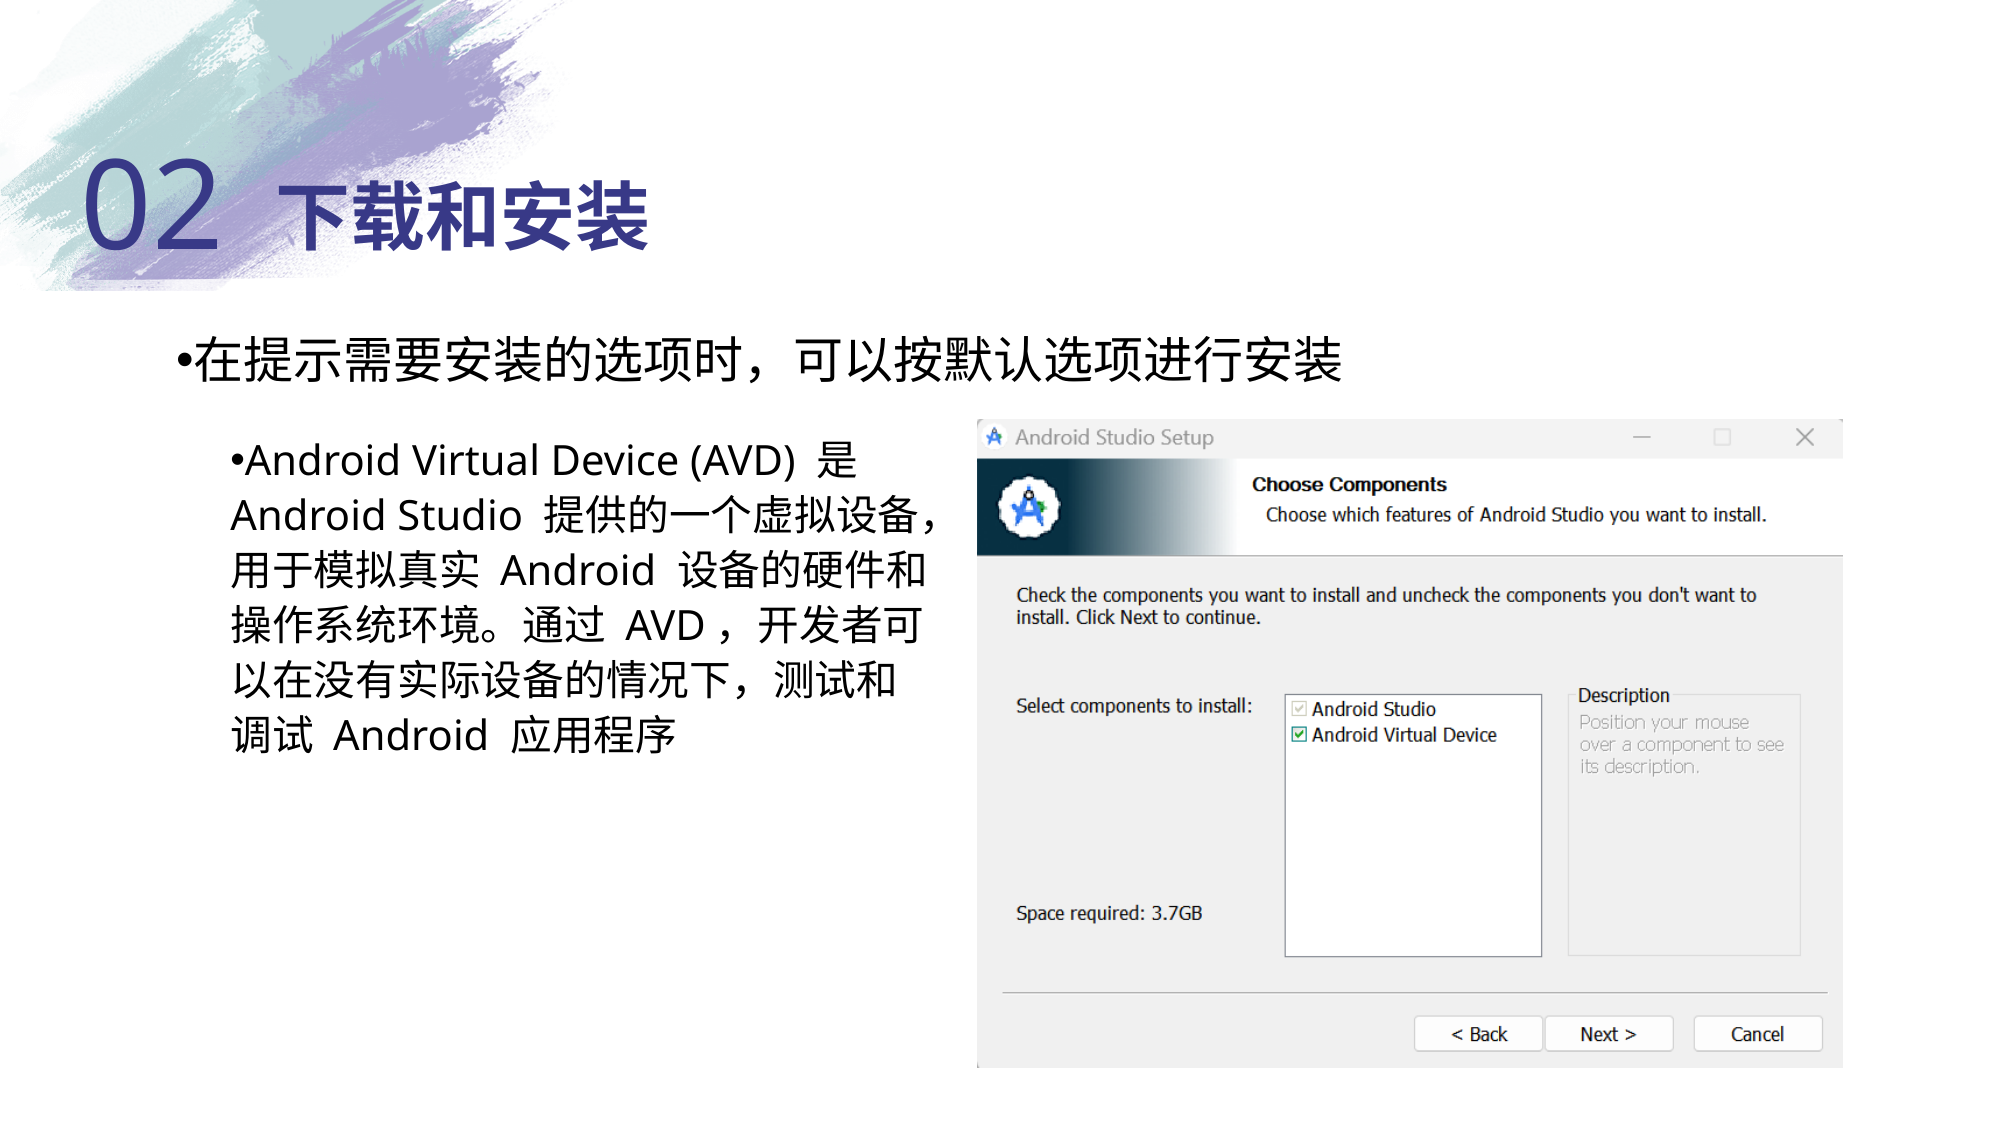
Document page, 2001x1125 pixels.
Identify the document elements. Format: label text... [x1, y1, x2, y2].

text_box 在提示需要安装的选项时，可以按默认选项进行安装 [176, 335, 1924, 553]
text_box 下载和安装 [633, 162, 1427, 268]
picture [977, 419, 1843, 1068]
picture [0, 0, 633, 291]
text_box Android Virtual Device (AVD) 是 Android Studio 提供的一个虚拟设备，用于模拟真实 Android 设备的硬件和操作系统环境。通过 AVD，开发者可以在没有实际设备的情况下，测试和调试 Android 应用程序 [230, 429, 931, 897]
